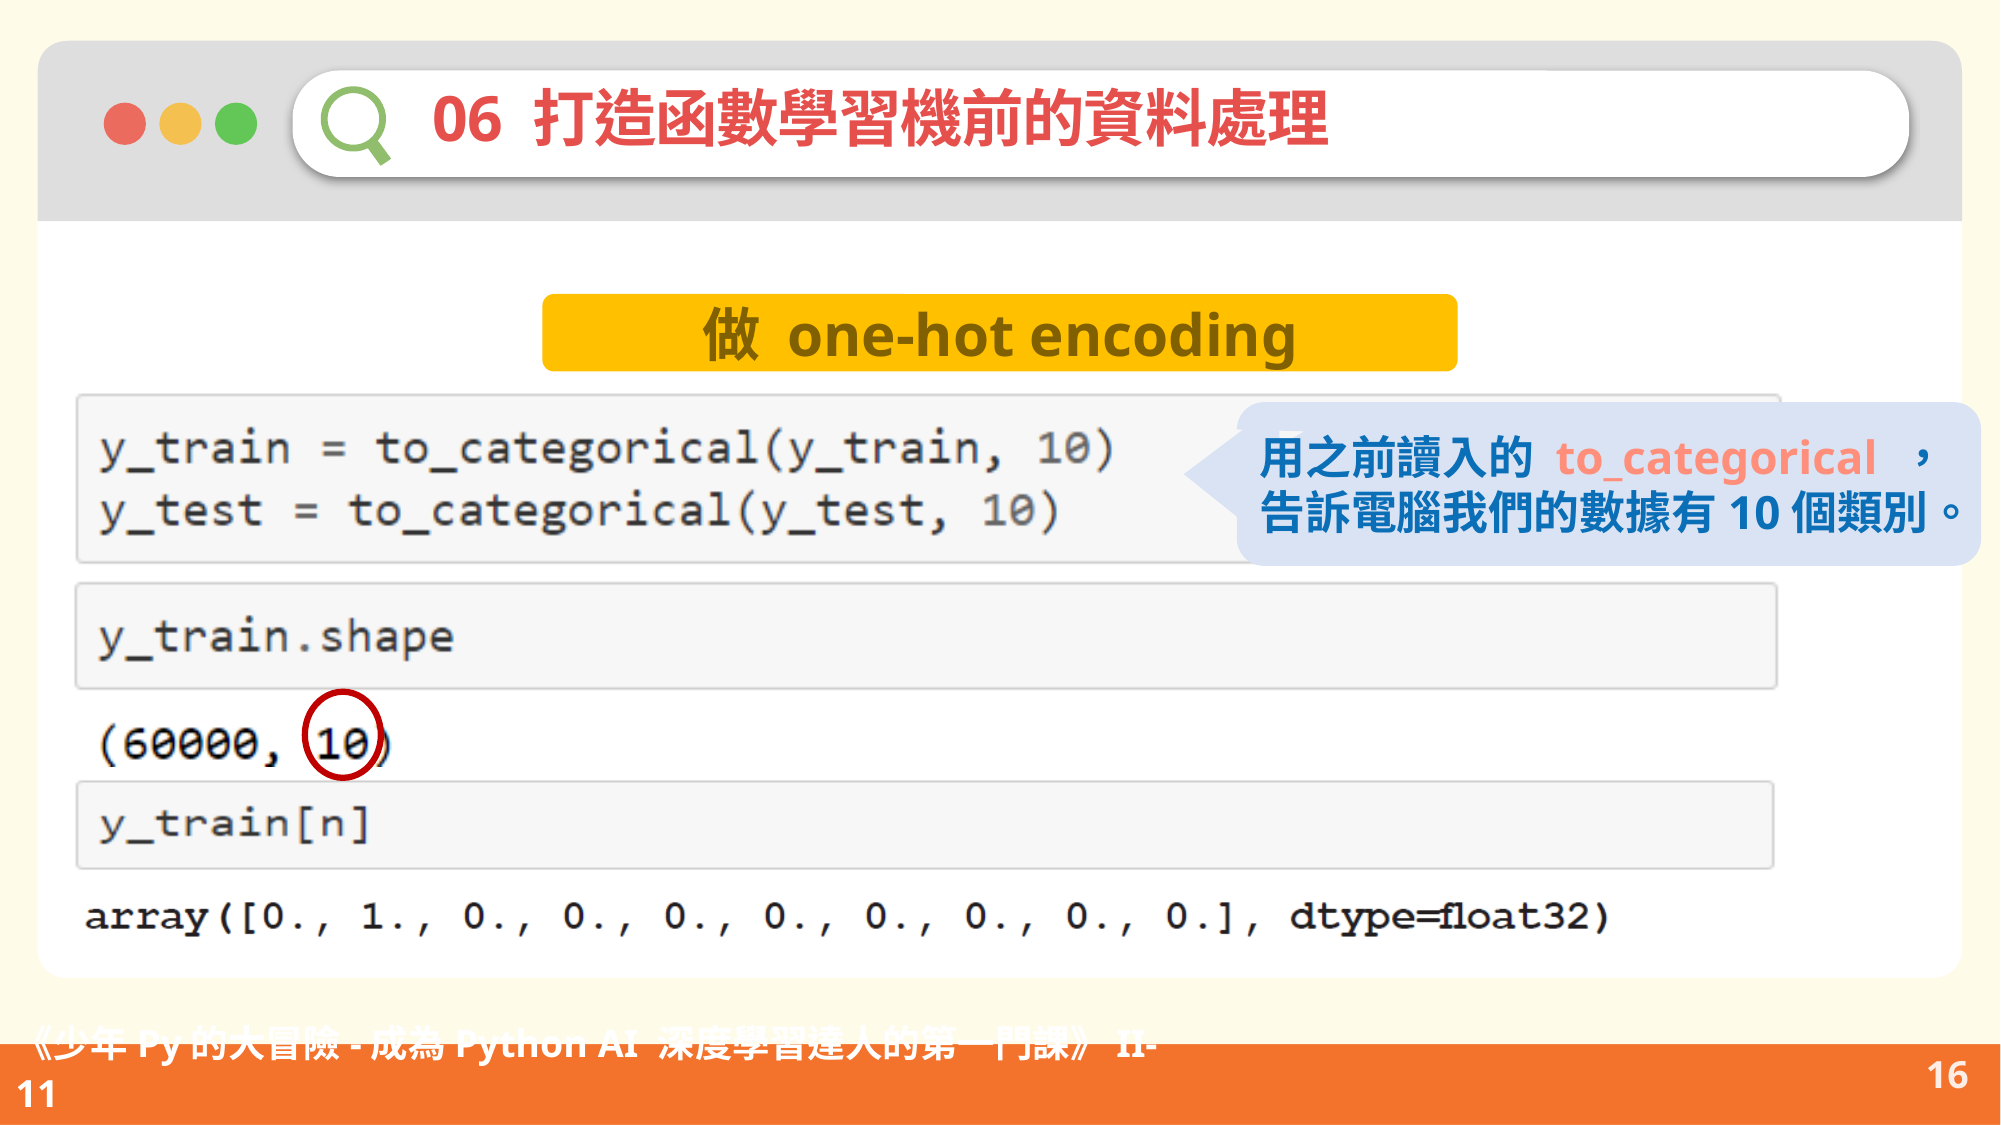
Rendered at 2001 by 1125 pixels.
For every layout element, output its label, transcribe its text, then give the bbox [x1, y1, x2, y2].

slide_number 16 [1912, 1047, 1982, 1111]
text_box [317, 767, 368, 773]
text_box 做 one-hot encoding [542, 293, 1458, 372]
picture [61, 577, 1781, 767]
picture [67, 391, 1787, 574]
list 06 打造函數學習機前的資料處理 [423, 84, 1874, 163]
picture [67, 773, 1787, 878]
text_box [1183, 401, 1982, 567]
picture [78, 887, 1615, 942]
